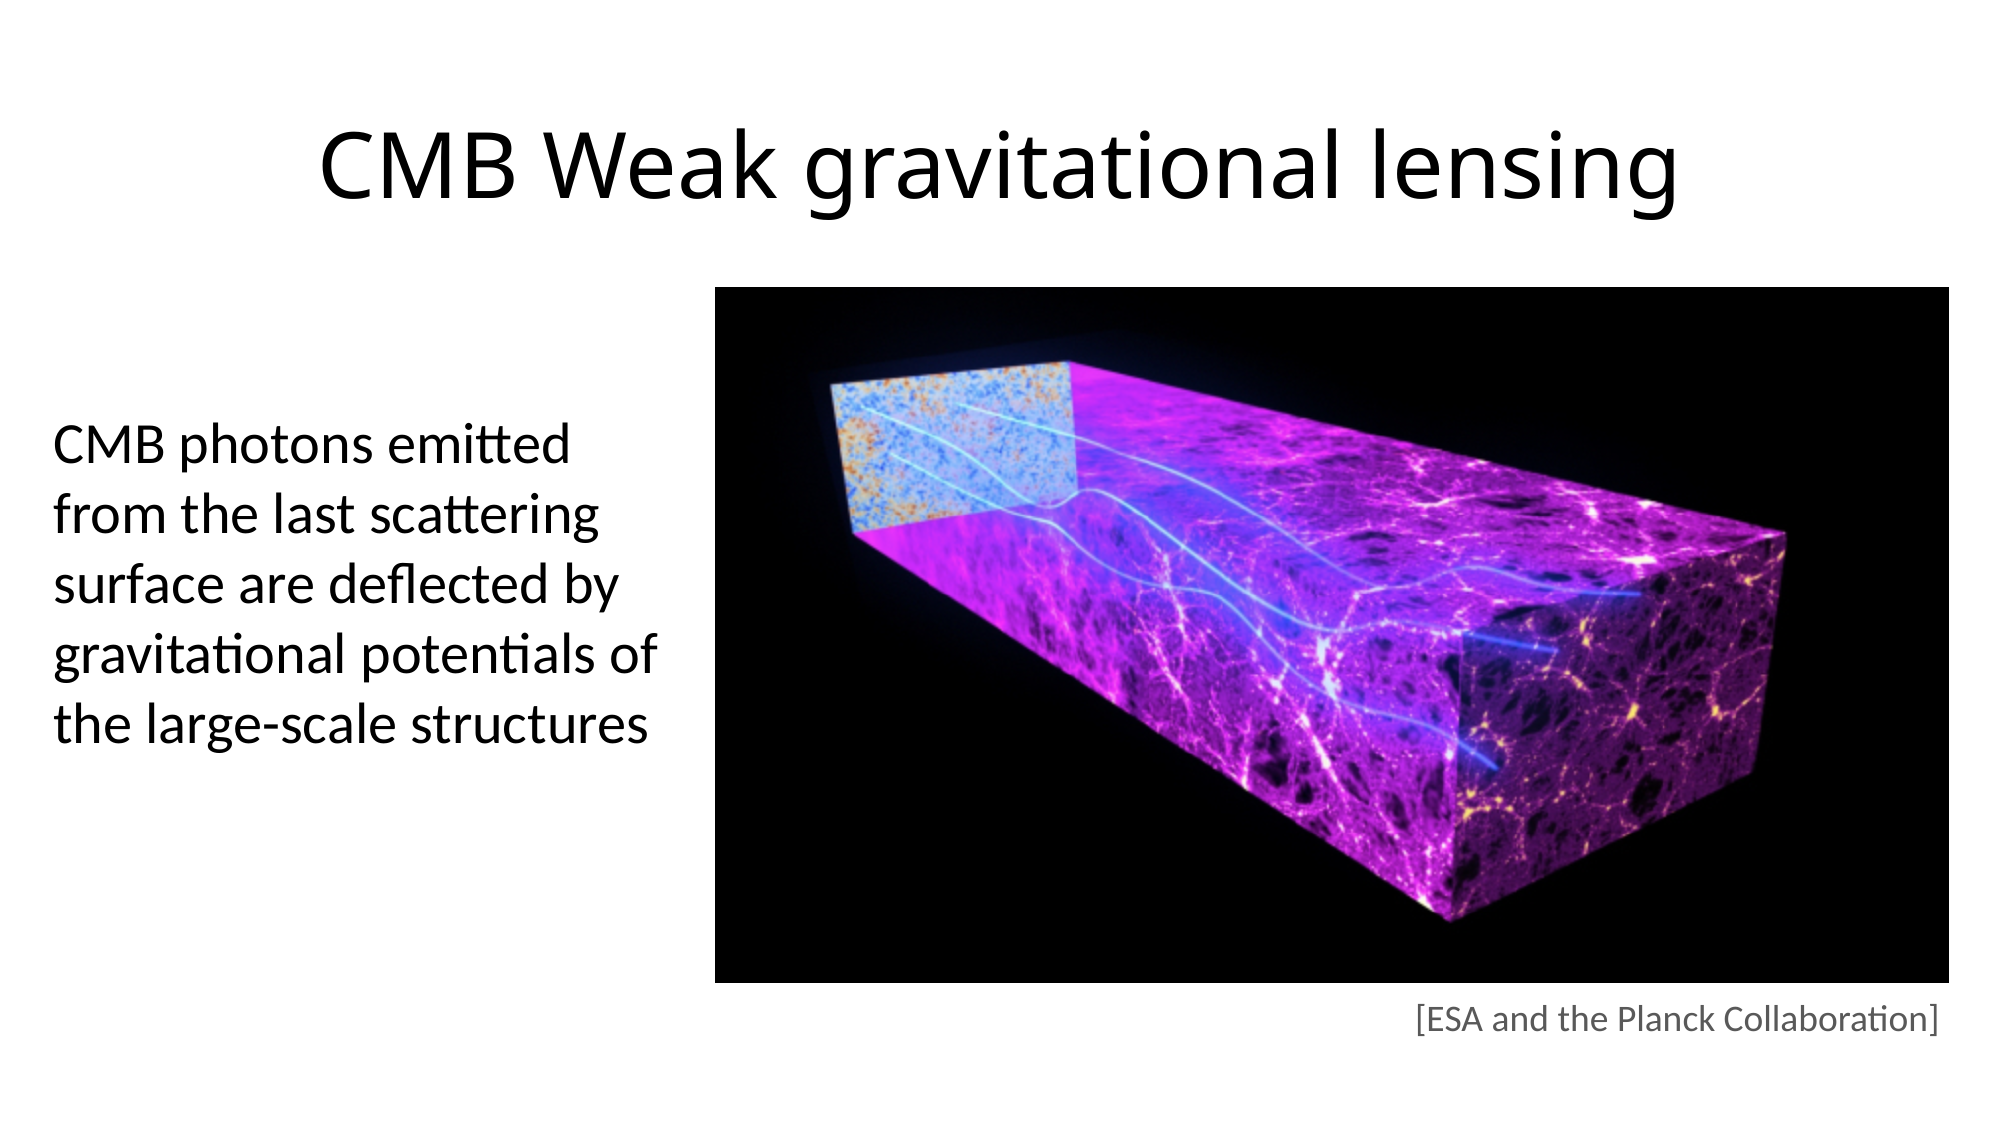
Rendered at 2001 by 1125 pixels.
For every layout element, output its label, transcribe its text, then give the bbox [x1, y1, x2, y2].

text_box CMB photons emitted from the last scattering surface are deflected by gravitational potentials of the large-scale structures [38, 398, 708, 763]
text_box [ESA and the Planck Collaboration] [1400, 992, 1955, 1047]
title CMB Weak gravitational lensing [137, 59, 1863, 278]
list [708, 277, 1957, 992]
